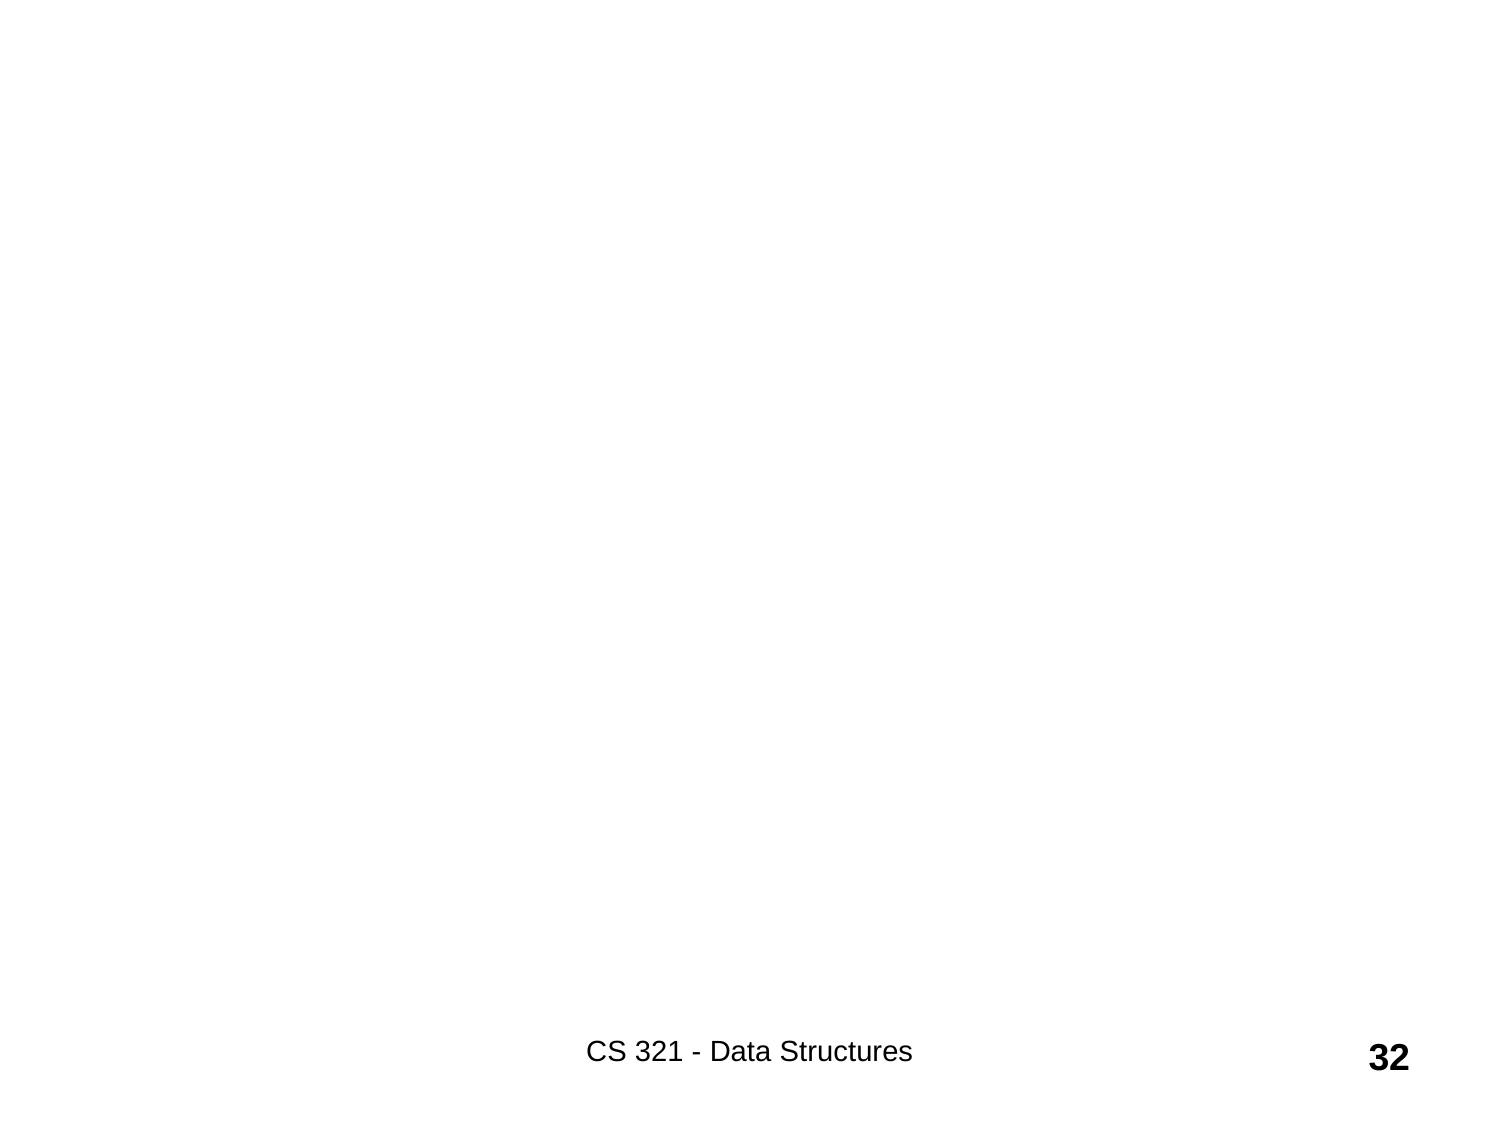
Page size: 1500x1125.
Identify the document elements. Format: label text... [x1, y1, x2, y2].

footer CS 321 - Data Structures [462, 1024, 1038, 1101]
slide_number 32 [1112, 1024, 1426, 1101]
